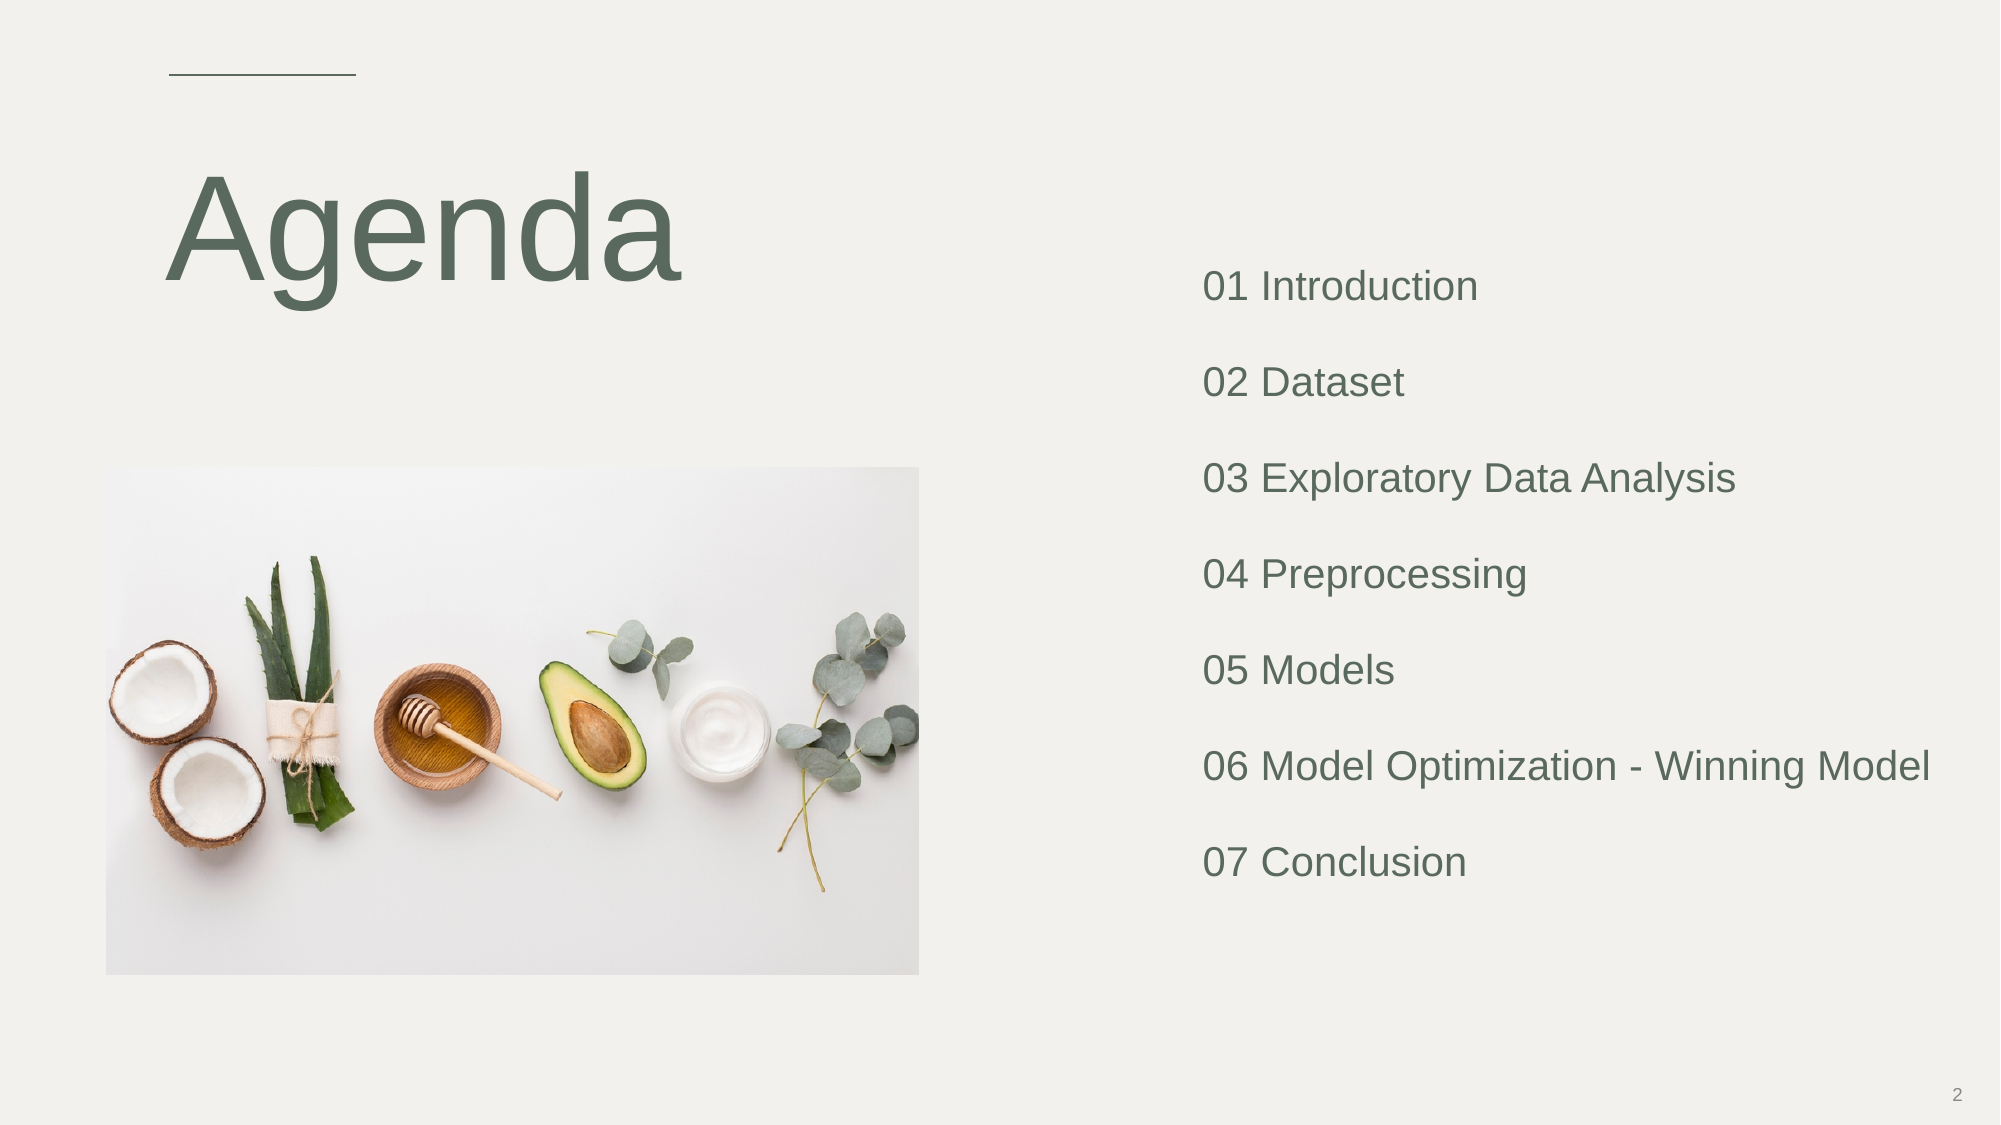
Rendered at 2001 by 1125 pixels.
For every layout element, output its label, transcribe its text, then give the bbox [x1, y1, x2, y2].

title Agenda [150, 143, 1000, 512]
list 01 Introduction 02 Dataset 03 Exploratory Data Analysis 04 Preprocessing 05 Models 06 Model Optimization - Winning Model 07 Conclusion [1187, 226, 1954, 1025]
slide_number ‹#› [1528, 1064, 1979, 1124]
picture [106, 466, 920, 975]
